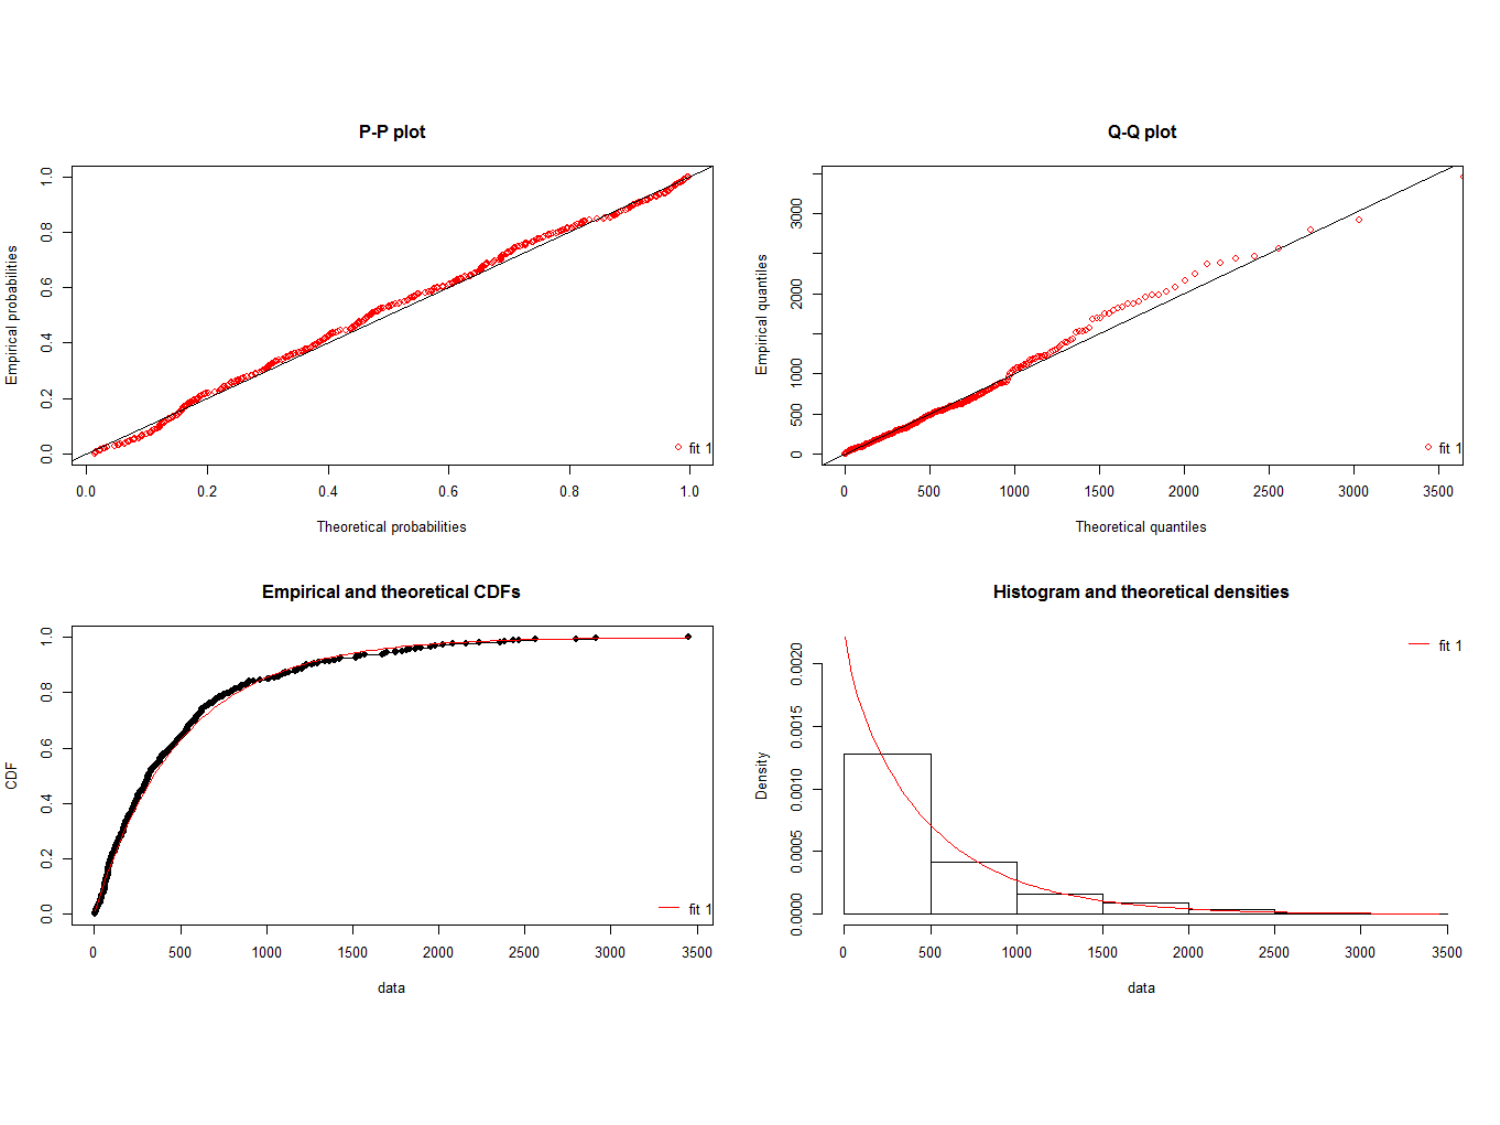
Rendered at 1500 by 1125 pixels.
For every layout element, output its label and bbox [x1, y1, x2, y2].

picture [0, 94, 1500, 1015]
